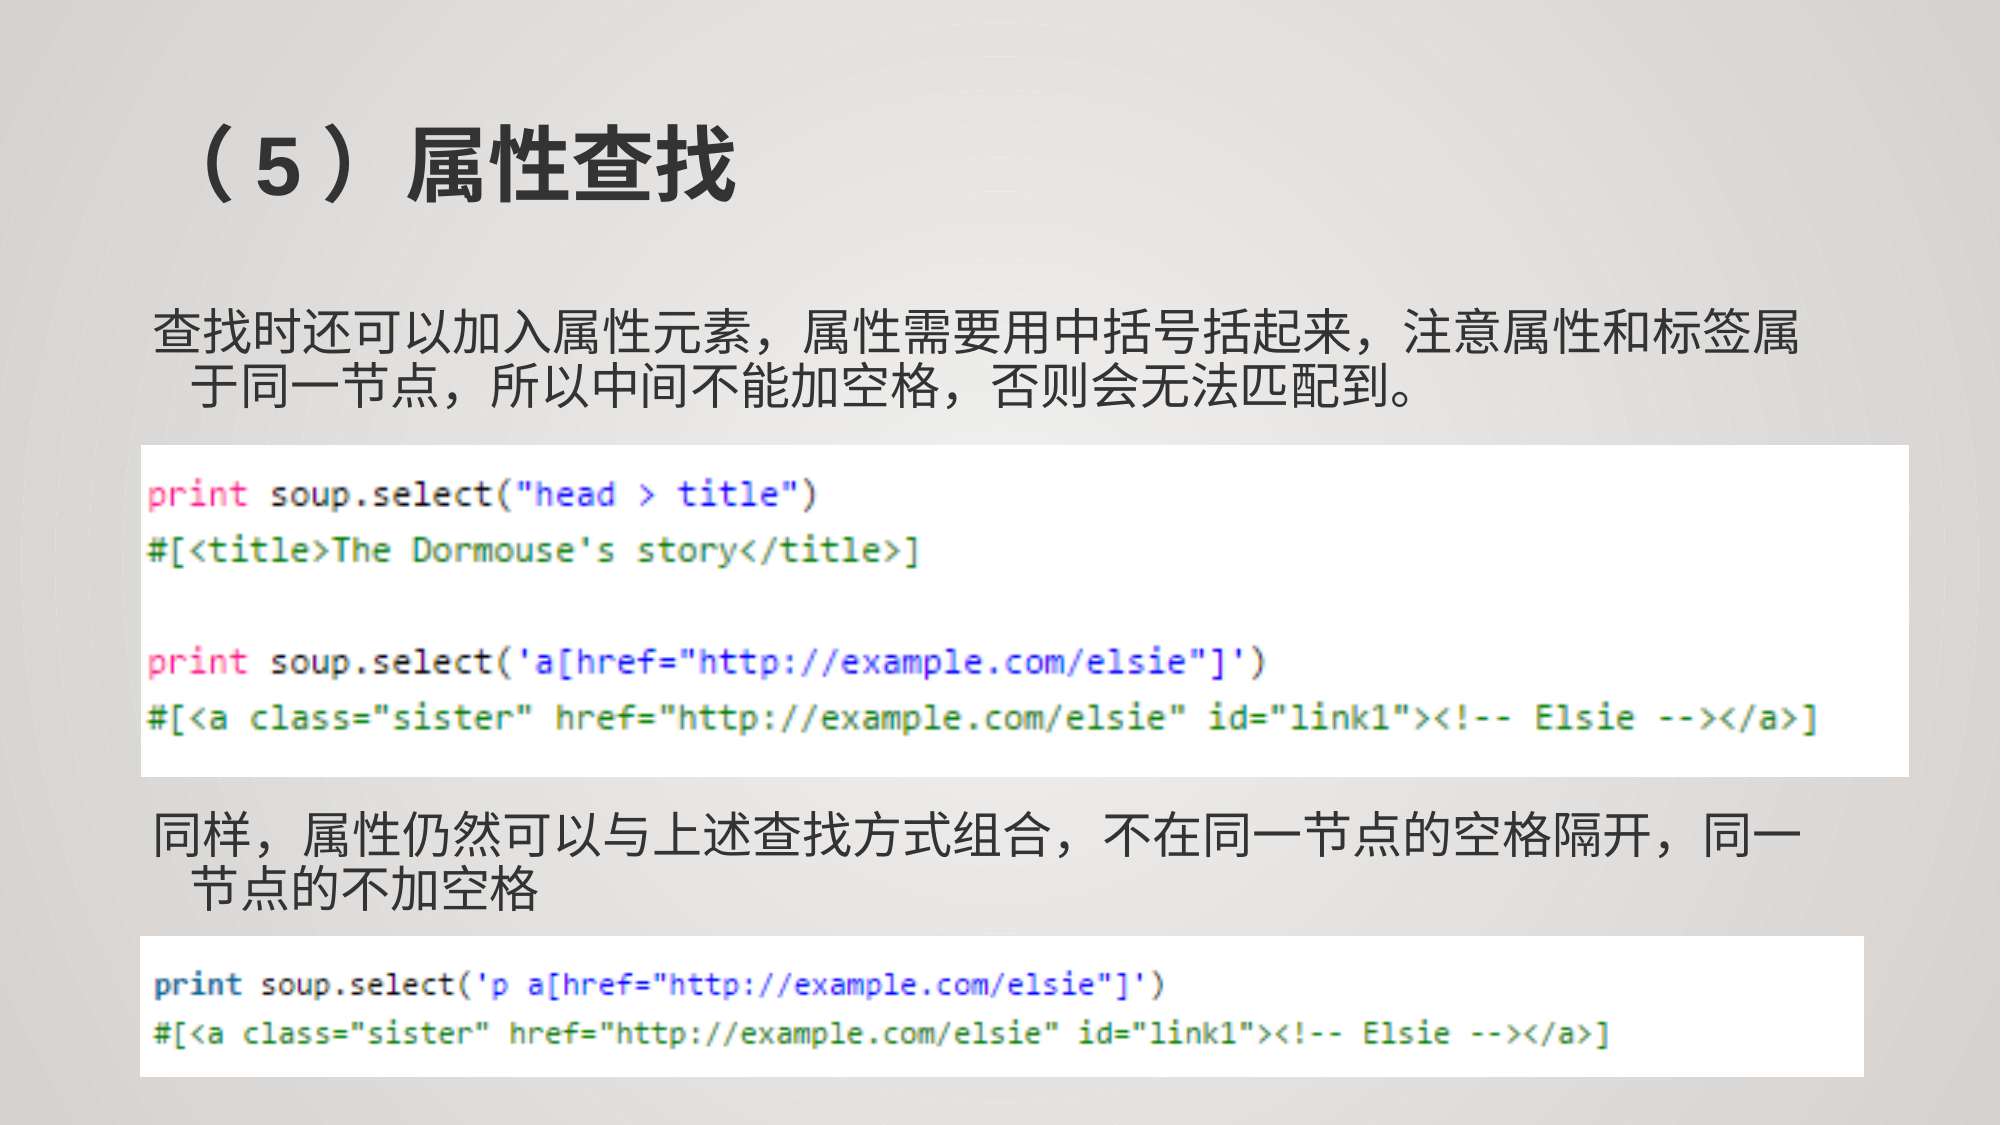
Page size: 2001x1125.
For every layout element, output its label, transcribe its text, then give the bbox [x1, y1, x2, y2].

picture [141, 445, 1909, 777]
picture [140, 936, 1864, 1077]
title （5）属性查找 [137, 59, 1863, 278]
list 查找时还可以加入属性元素，属性需要用中括号括起来，注意属性和标签属于同一节点，所以中间不能加空格，否则会无法匹配到。 同样，属性仍然可以与上述查找方式组合，不在同一节点的空格隔开，同一节点的不加空格 [137, 299, 1863, 1014]
